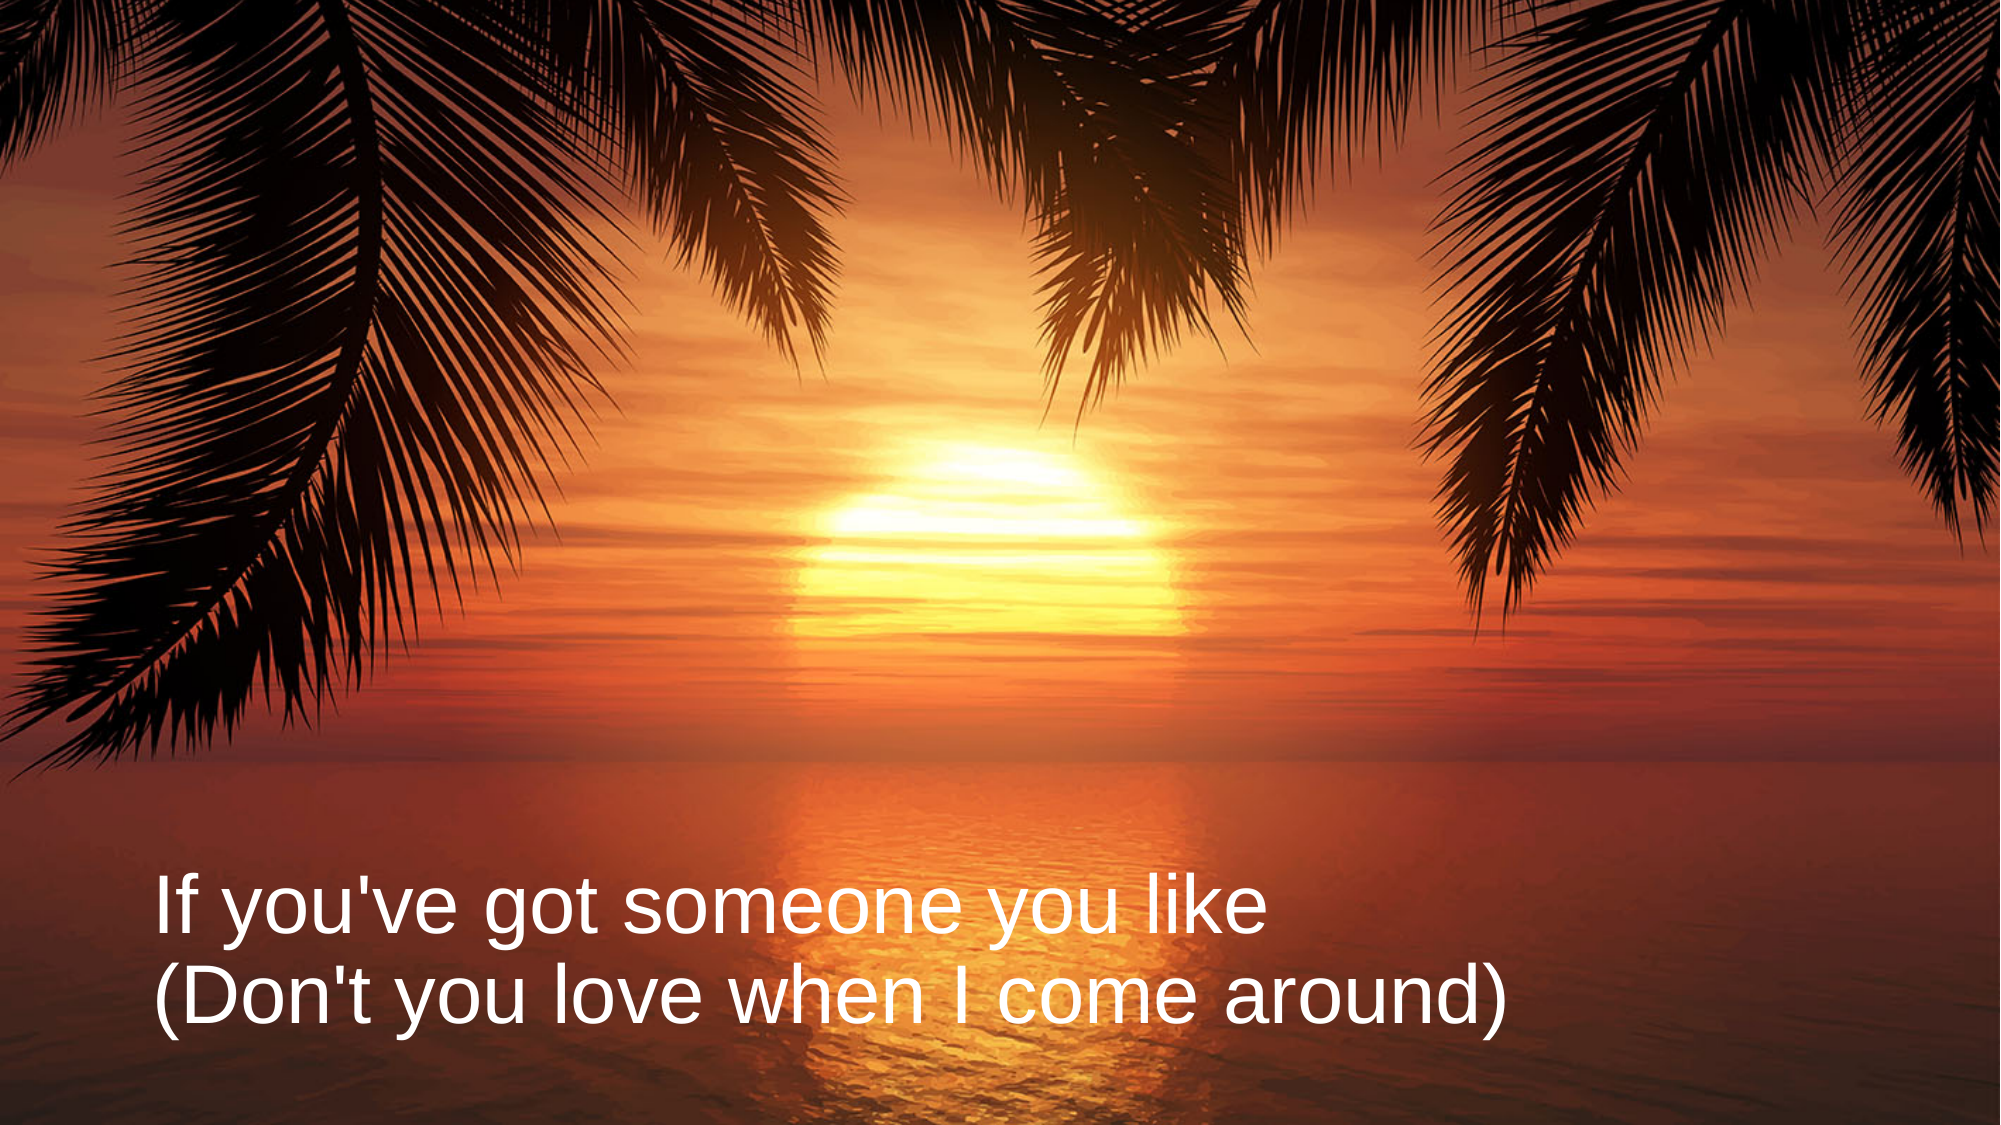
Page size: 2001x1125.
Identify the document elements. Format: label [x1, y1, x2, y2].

list [0, 0, 2000, 1125]
